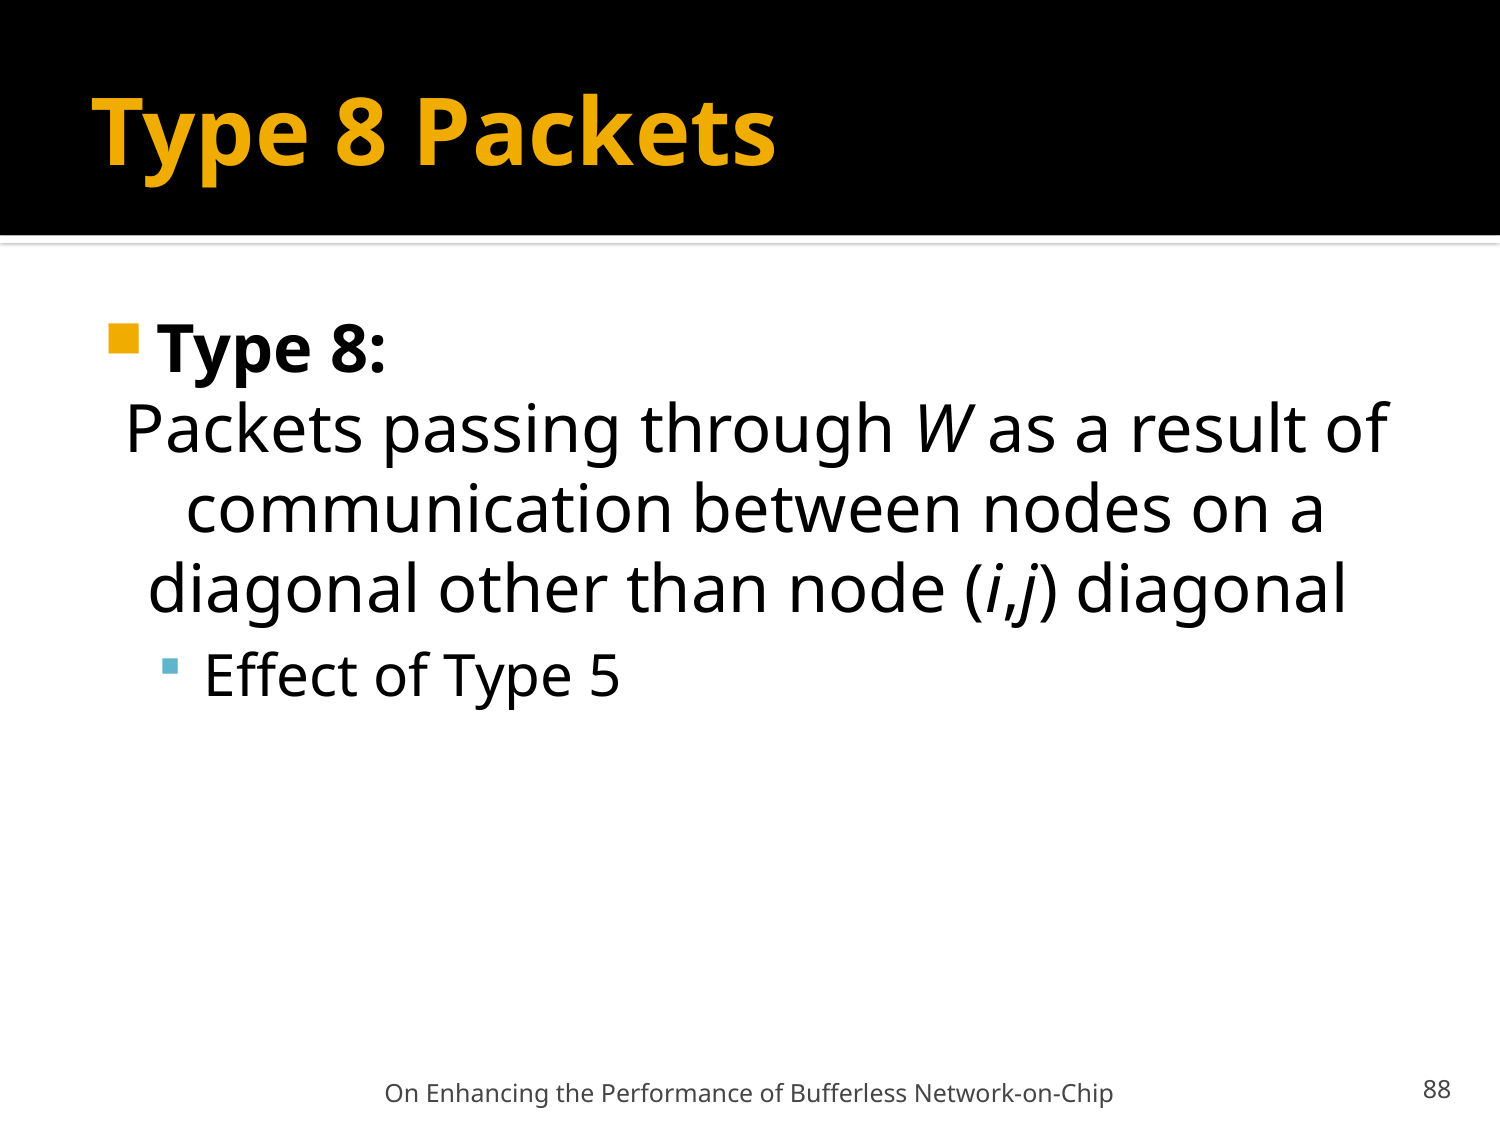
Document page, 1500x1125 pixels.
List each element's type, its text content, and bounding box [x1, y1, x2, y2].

title Type 8 Packets [75, 25, 1425, 231]
list Type 8: Packets passing through W as a result of communication between nodes on a diagonal other than node (i,j) diagonal Effect of Type 5 [75, 291, 1425, 1050]
footer On Enhancing the Performance of Bufferless Network-on-Chip [298, 1062, 1202, 1108]
slide_number 88 [1345, 1062, 1467, 1108]
